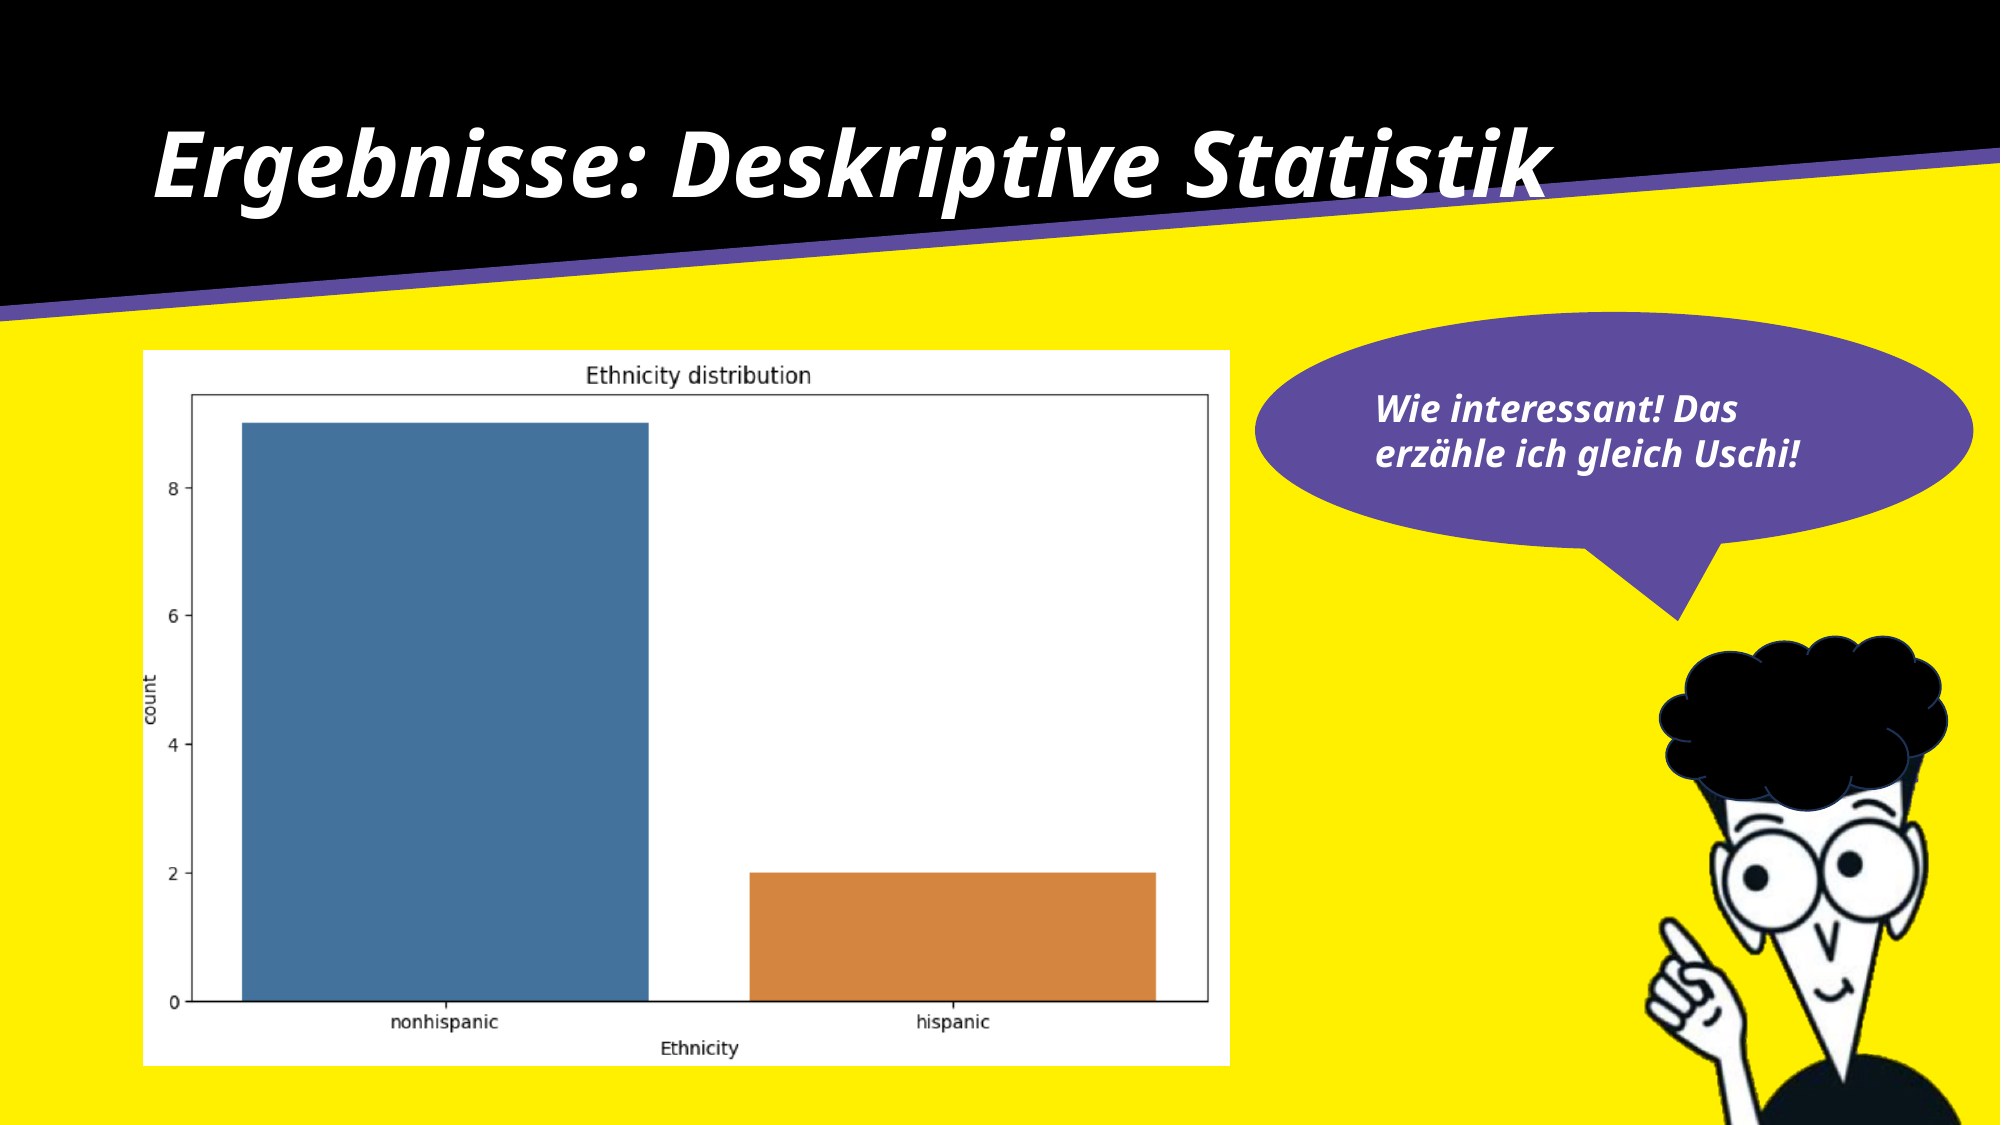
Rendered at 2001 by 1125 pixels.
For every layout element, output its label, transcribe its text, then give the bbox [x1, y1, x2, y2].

text_box [0, 278, 562, 323]
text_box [1305, 562, 2000, 1125]
text_box [1863, 146, 2000, 175]
text_box [0, 0, 2000, 305]
picture [143, 350, 1230, 1066]
text_box Wie interessant! Das erzähle ich gleich Uschi! [1254, 310, 1975, 562]
title Ergebnisse: Deskriptive Statistik [137, 59, 1863, 278]
